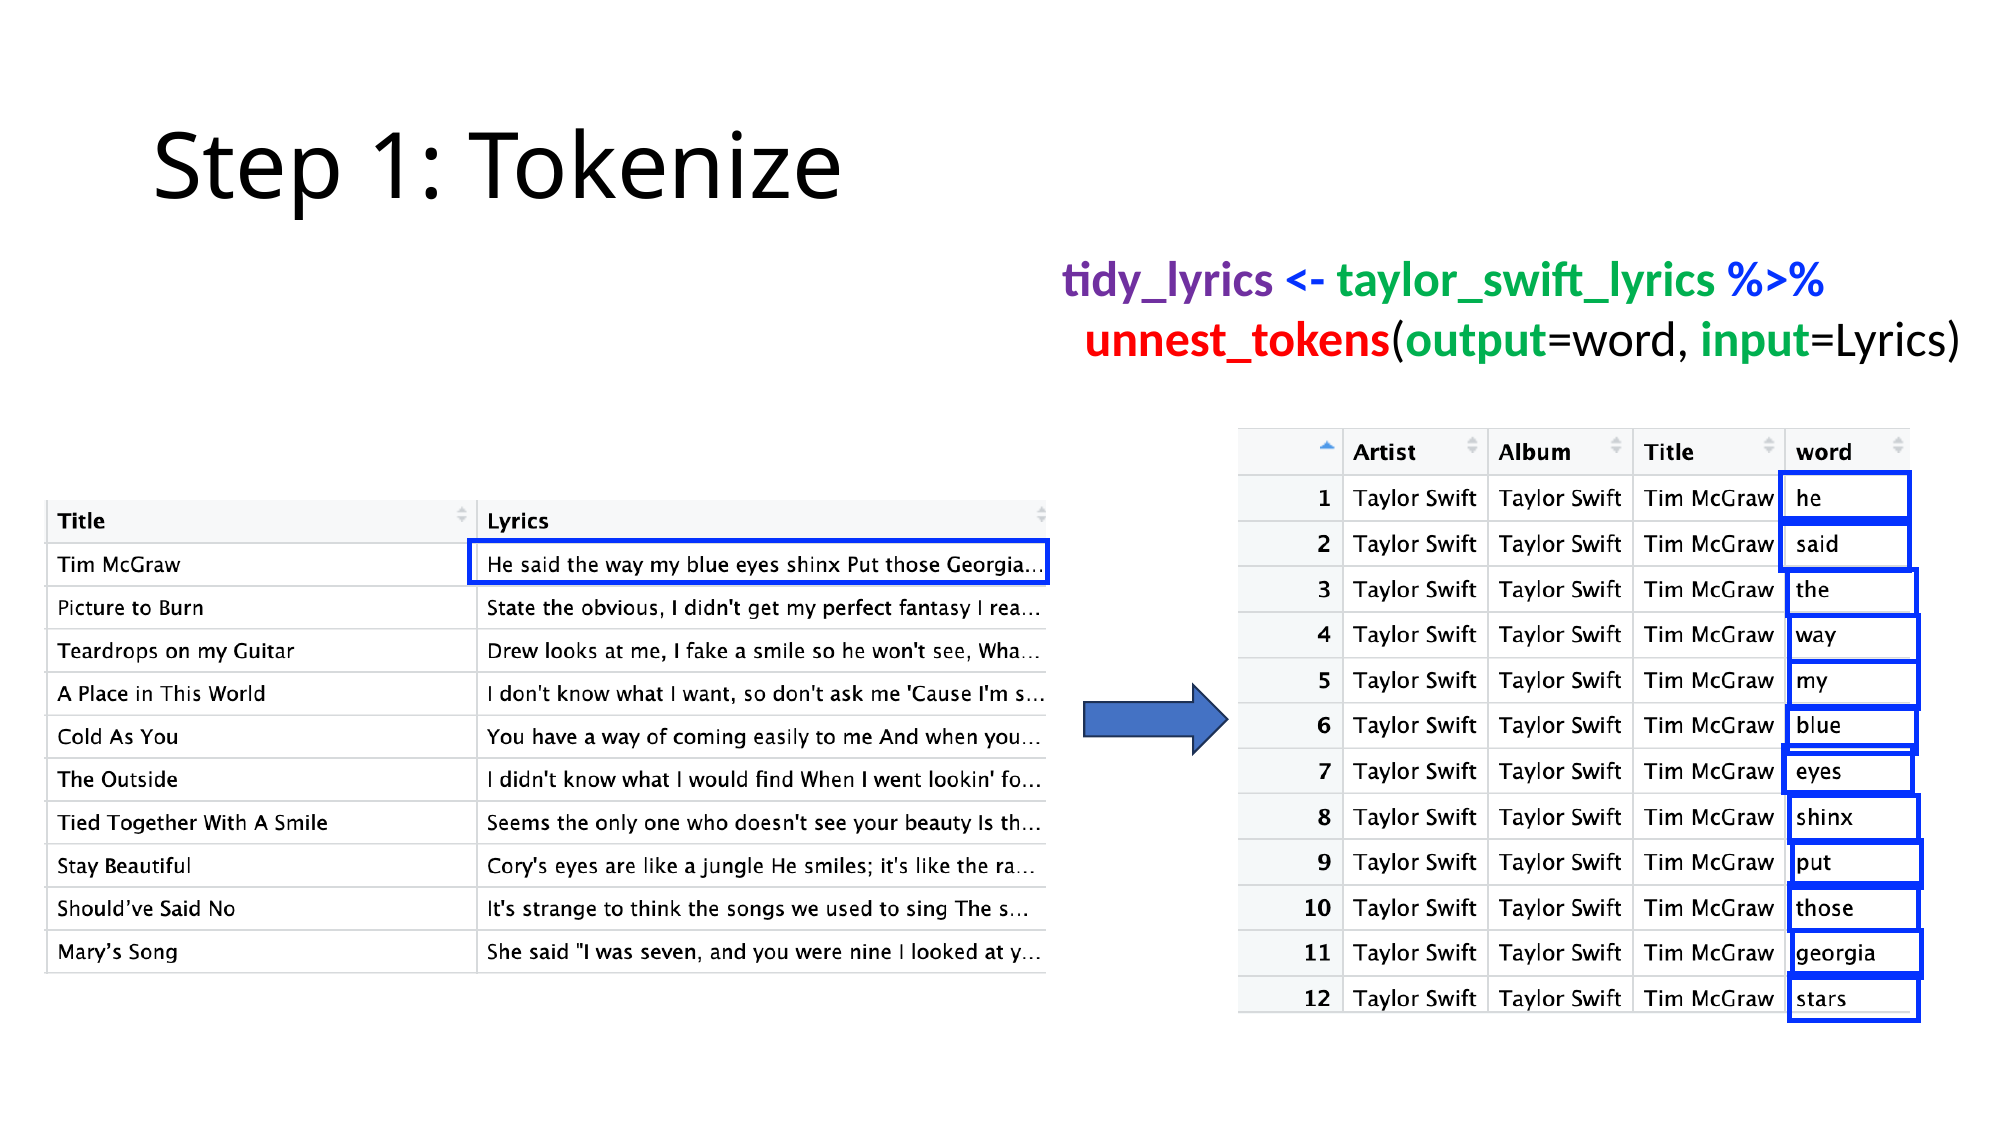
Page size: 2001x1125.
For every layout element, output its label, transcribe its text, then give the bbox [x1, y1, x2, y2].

text_box tidy_lyrics <- taylor_swift_lyrics %>% unnest_tokens(output=word, input=Lyrics) [1047, 239, 2000, 374]
text_box [1910, 839, 1922, 888]
picture [1238, 428, 1910, 1014]
text_box [1910, 745, 1914, 794]
text_box [1910, 883, 1919, 929]
text_box [1910, 661, 1919, 709]
text_box [1788, 972, 1919, 1021]
text_box [1910, 794, 1919, 839]
text_box [1910, 614, 1919, 661]
text_box [1083, 682, 1229, 757]
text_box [43, 500, 1048, 974]
text_box [1910, 568, 1917, 614]
title Step 1: Tokenize [137, 59, 1863, 278]
text_box [1910, 706, 1917, 755]
text_box [1910, 929, 1922, 978]
